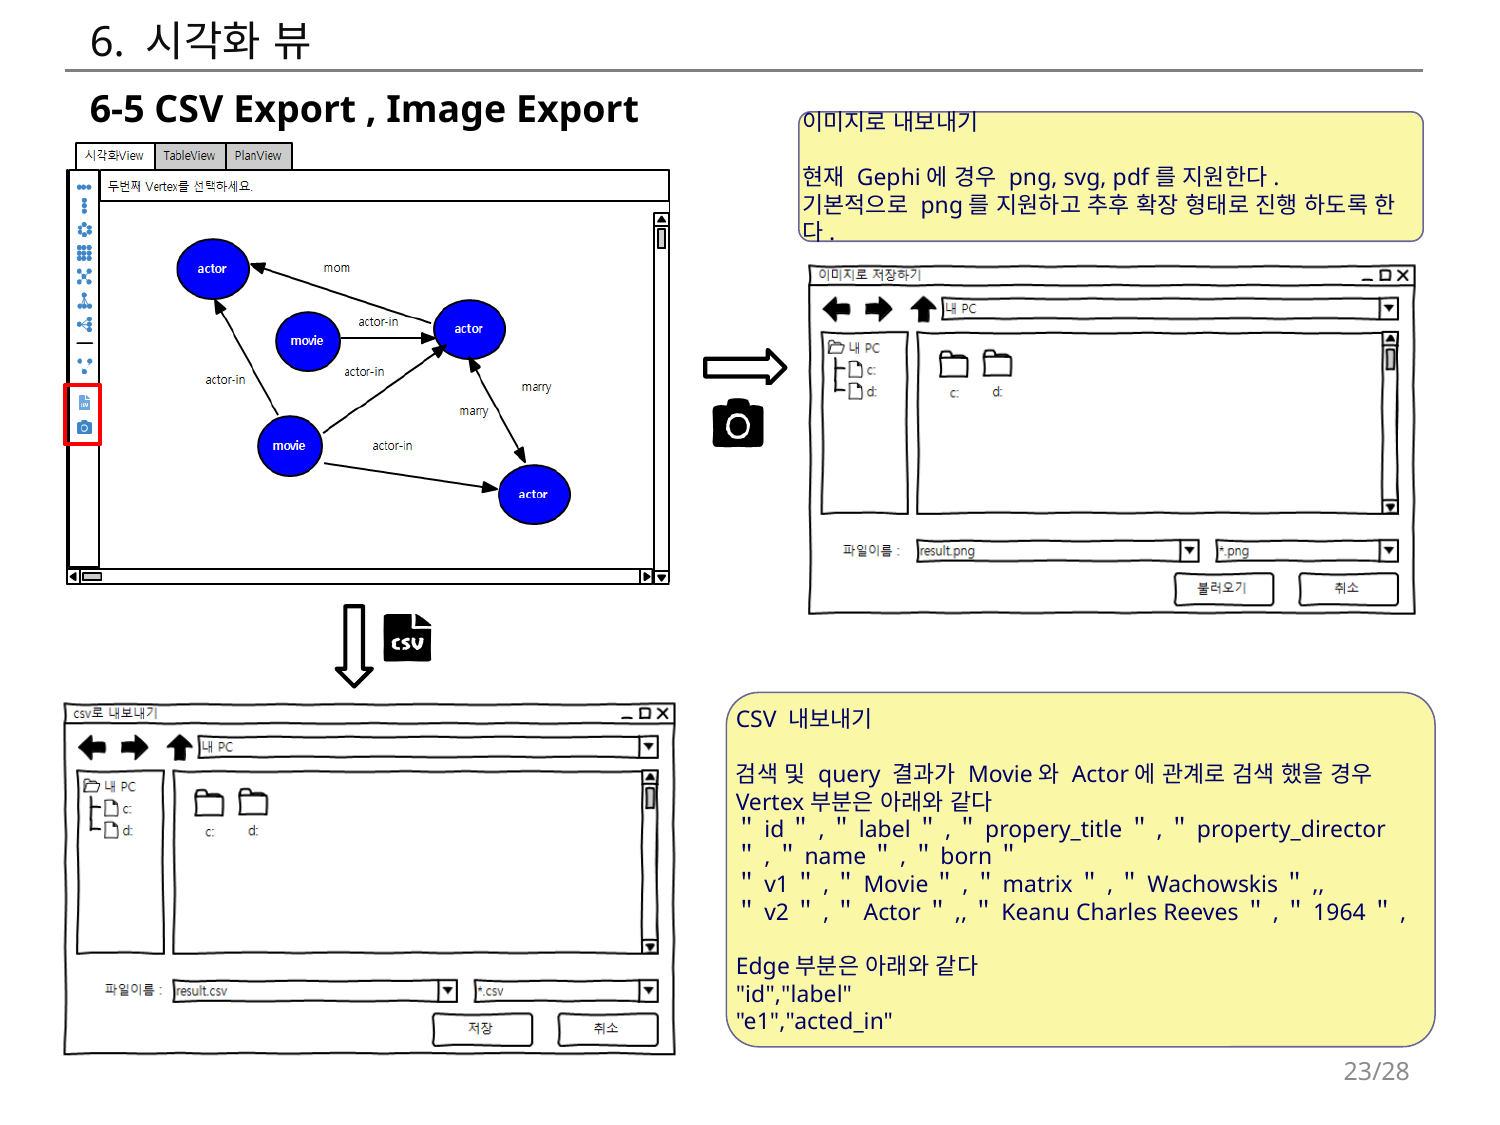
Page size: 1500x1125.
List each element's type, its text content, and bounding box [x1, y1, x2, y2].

text_box [703, 347, 788, 384]
text_box [334, 604, 370, 689]
picture [52, 694, 685, 1071]
text_box 6-5 CSV Export , Image Export [74, 78, 1425, 138]
text_box CSV 내보내기 검색 및 query 결과가 Movie와 Actor에 관계로 검색 했을 경우 Vertex부분은 아래와 같다 ＂id＂,＂label＂,＂propery_title＂,＂property_director＂,＂name＂,＂born＂ ＂v1＂,＂Movie＂,＂matrix＂,＂Wachowskis＂,, ＂v2＂,＂Actor＂,,＂Keanu Charles Reeves＂,＂1964＂, Edge부분은 아래와 같다 "id","label" "e1","acted_in" [726, 692, 1436, 1047]
text_box 이미지로 내보내기 현재 Gephi에 경우 png, svg, pdf를 지원한다. 기본적으로 png를 지원하고 추후 확장 형태로 진행 하도록 한다. [798, 111, 1424, 242]
picture [62, 138, 670, 588]
picture [375, 601, 437, 673]
slide_number 23/28 [1074, 1042, 1425, 1103]
title 6. 시각화 뷰 [75, 7, 1425, 78]
picture [702, 385, 774, 457]
picture [804, 255, 1426, 624]
